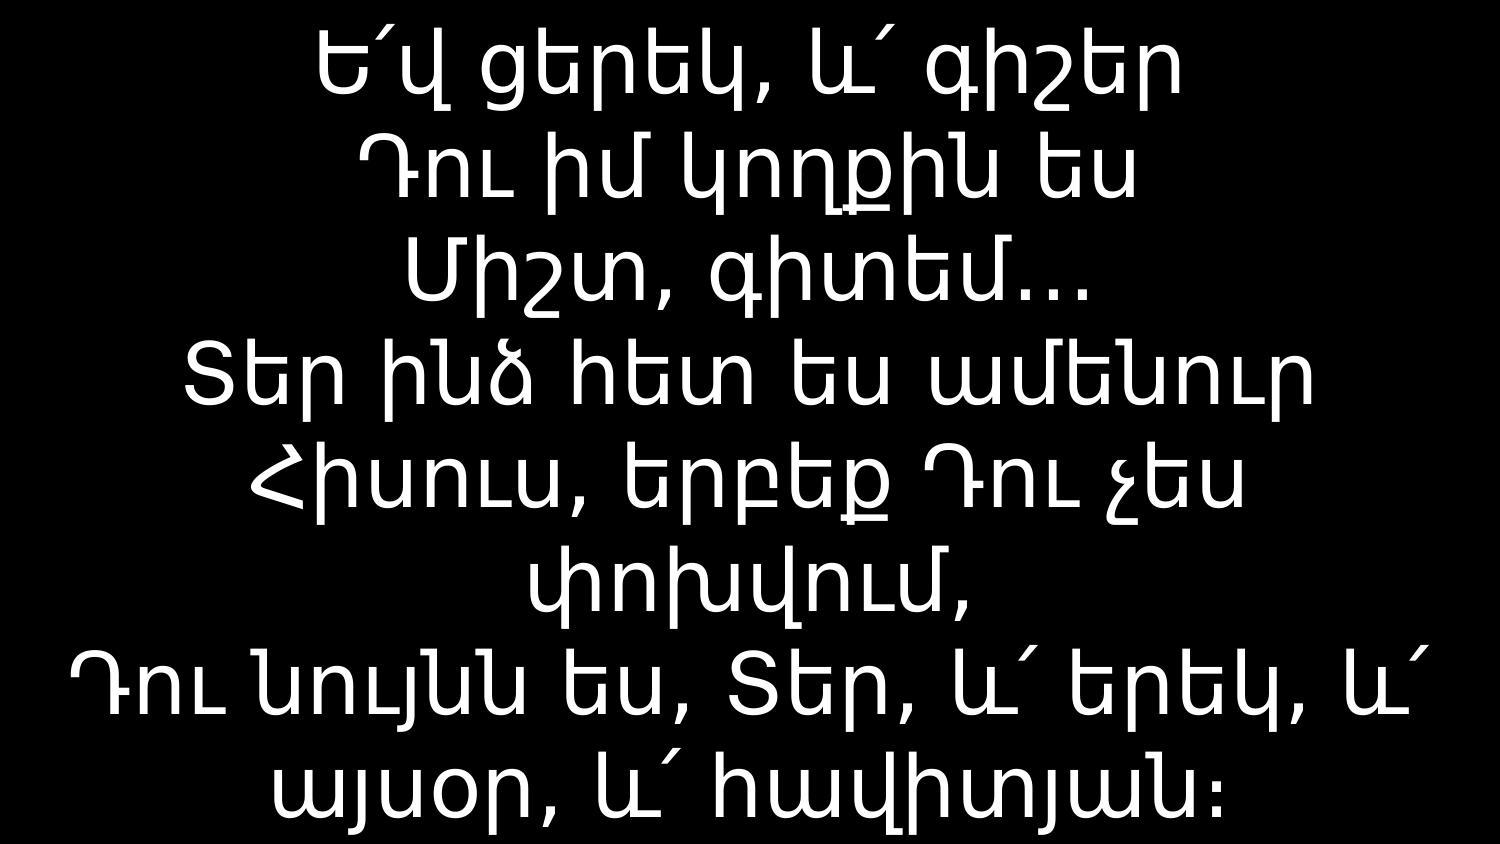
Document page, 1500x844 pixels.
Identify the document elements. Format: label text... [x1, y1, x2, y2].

title Ե՛վ ցերեկ, և՛ գիշեր Դու իմ կողքին ես Միշտ, գիտեմ․․․ Տեր ինձ հետ ես ամենուր Հիսուս, երբեք Դու չես փոխվում, Դու նույնն ես, Տեր, և՛ երեկ, և՛ այսօր, և՛ հավիտյան։ [0, 0, 1500, 844]
